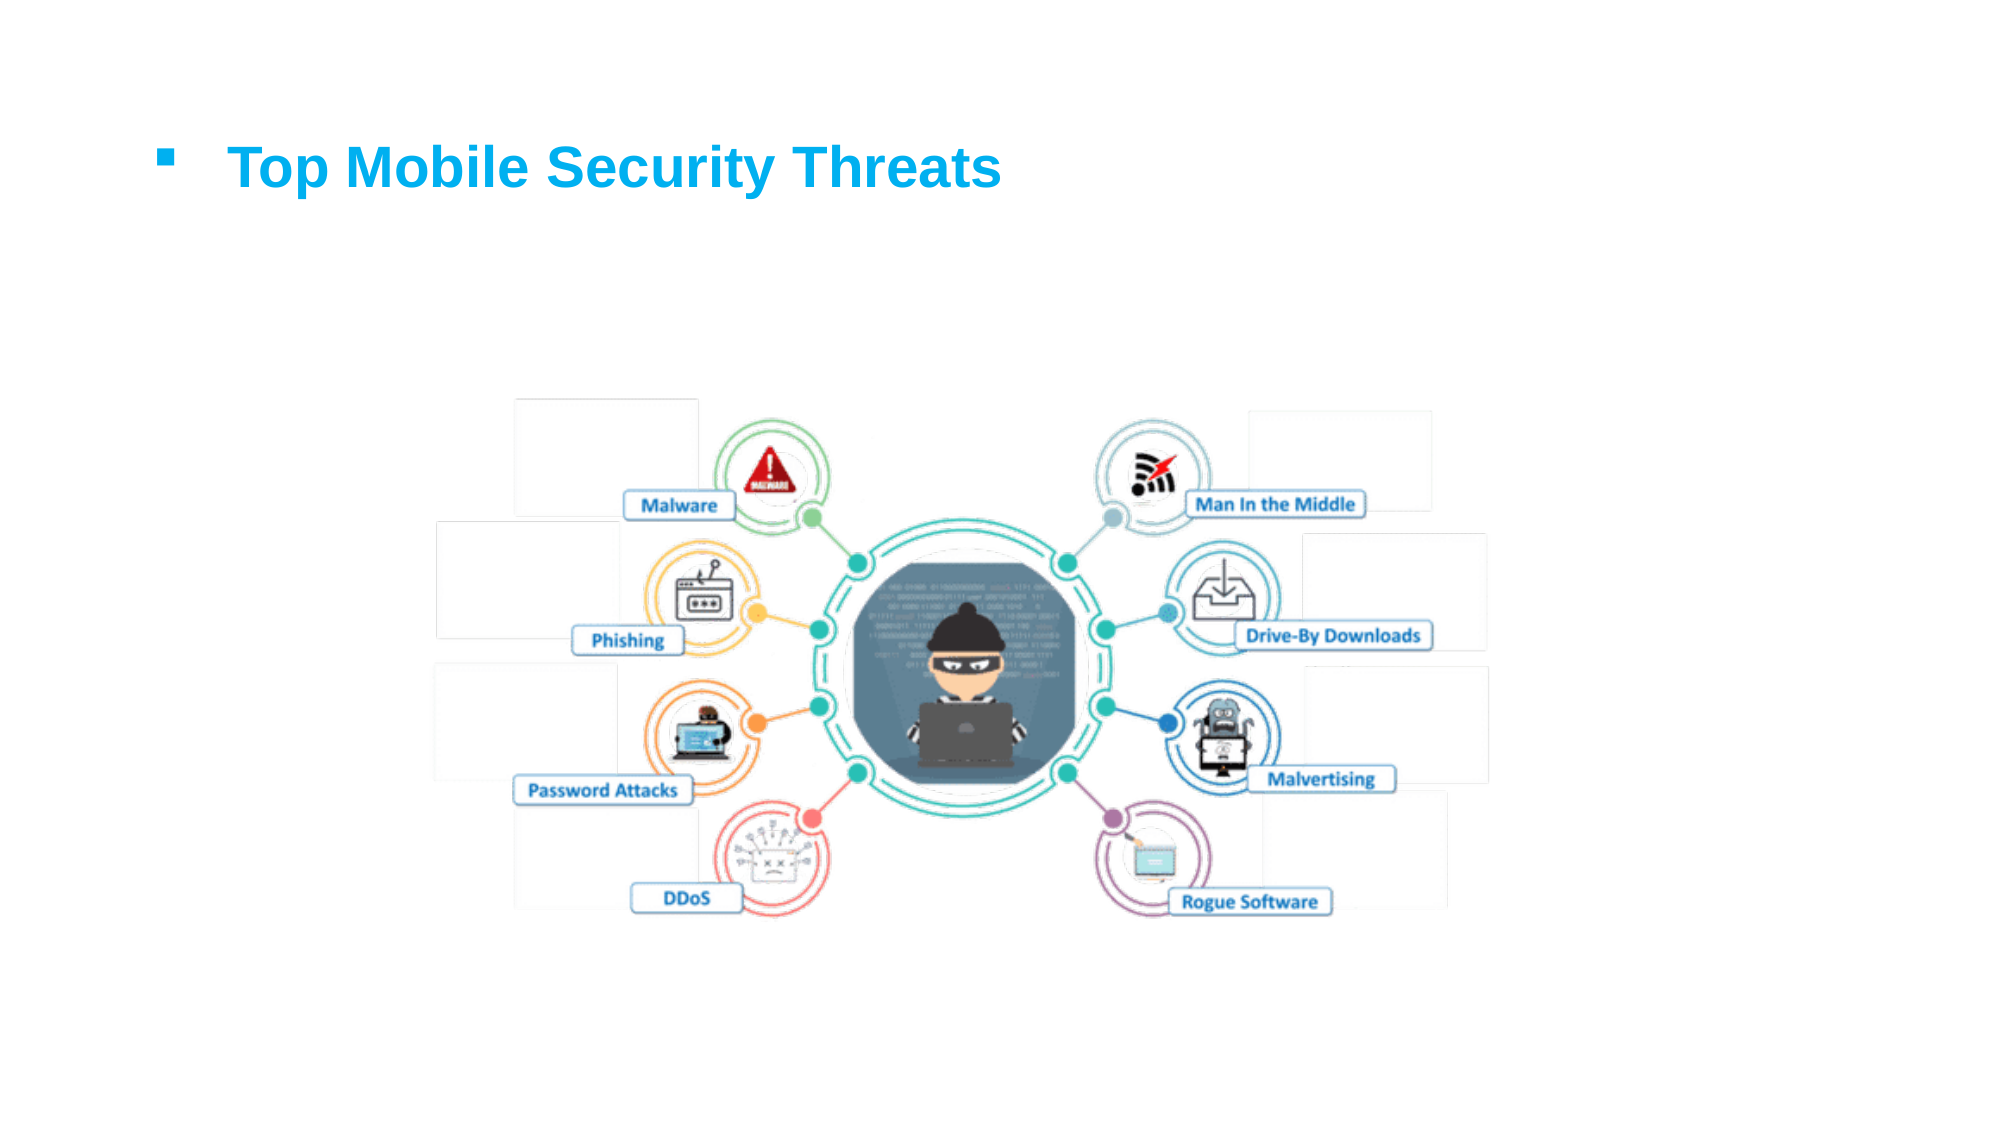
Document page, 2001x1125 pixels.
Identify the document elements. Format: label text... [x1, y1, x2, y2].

title Top Mobile Security Threats [137, 59, 1863, 278]
picture [411, 358, 1515, 979]
